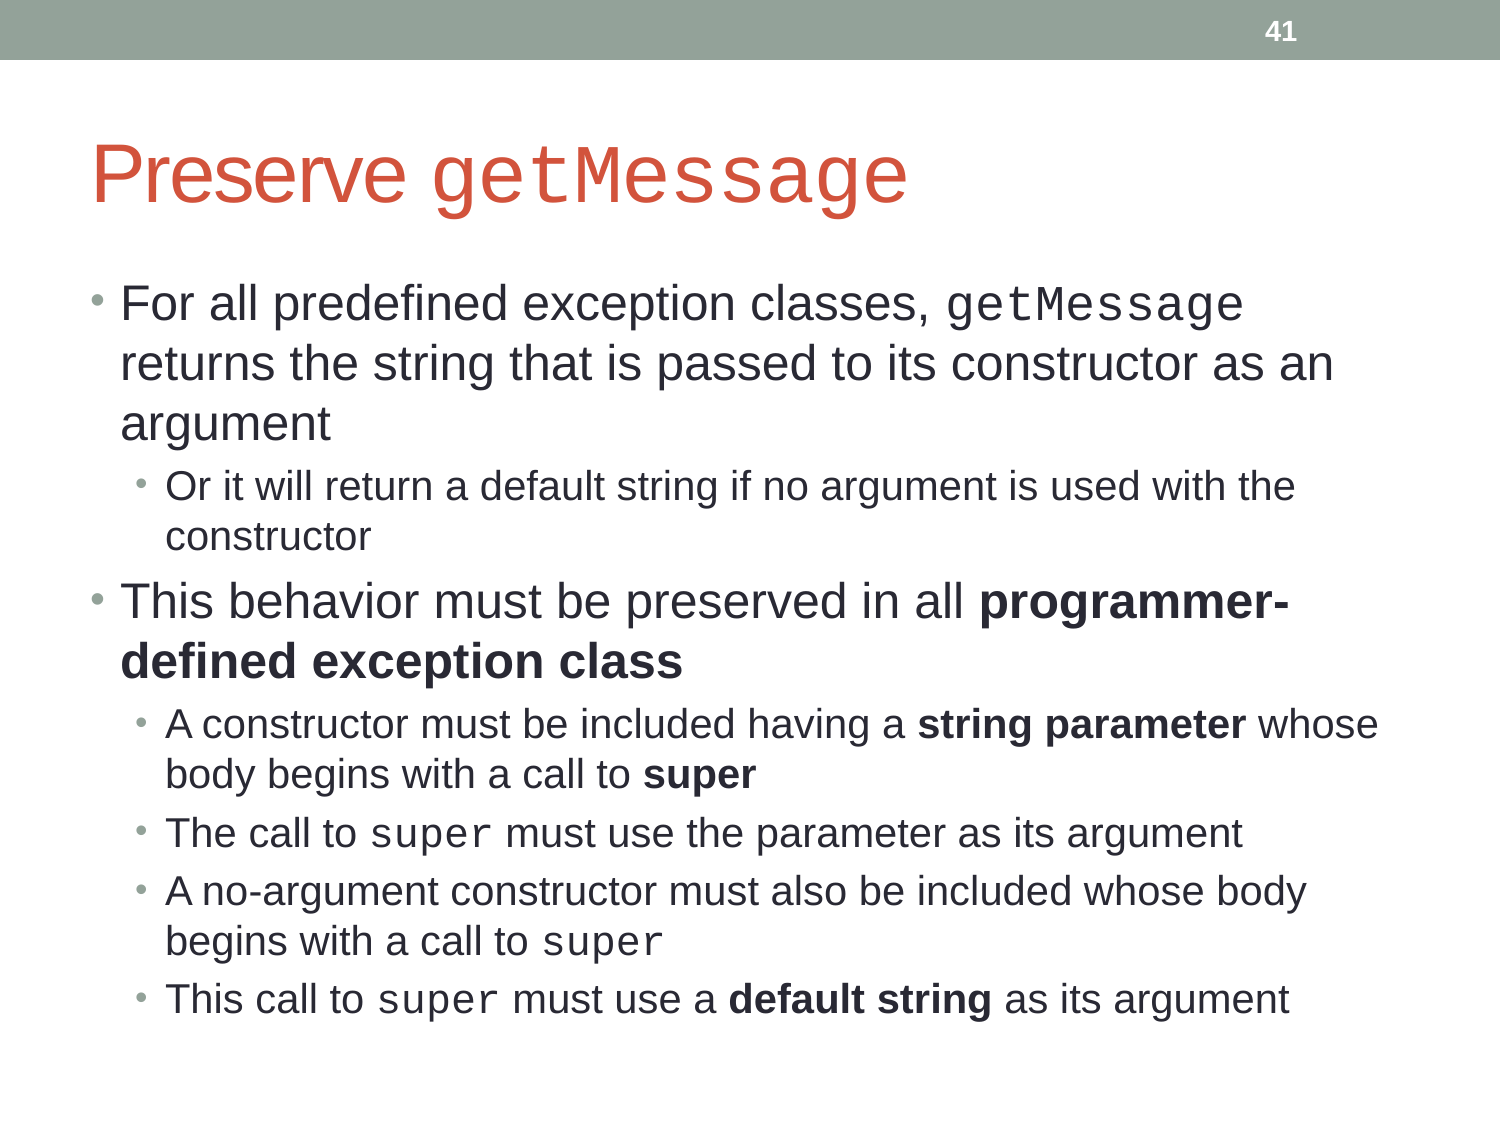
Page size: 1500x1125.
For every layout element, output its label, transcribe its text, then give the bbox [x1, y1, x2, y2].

title Preserve getMessage [75, 87, 1425, 250]
list For all predefined exception classes, getMessage returns the string that is passed to its constructor as an argument Or it will return a default string if no argument is used with the constructor This behavior must be preserved in all programmer-defined exception class A constructor must be included having a string parameter whose body begins with a call to super The call to super must use the parameter as its argument A no-argument constructor must also be included whose body begins with a call to super This call to super must use a default string as its argument [75, 262, 1425, 1063]
slide_number 41 [1250, 3, 1425, 57]
